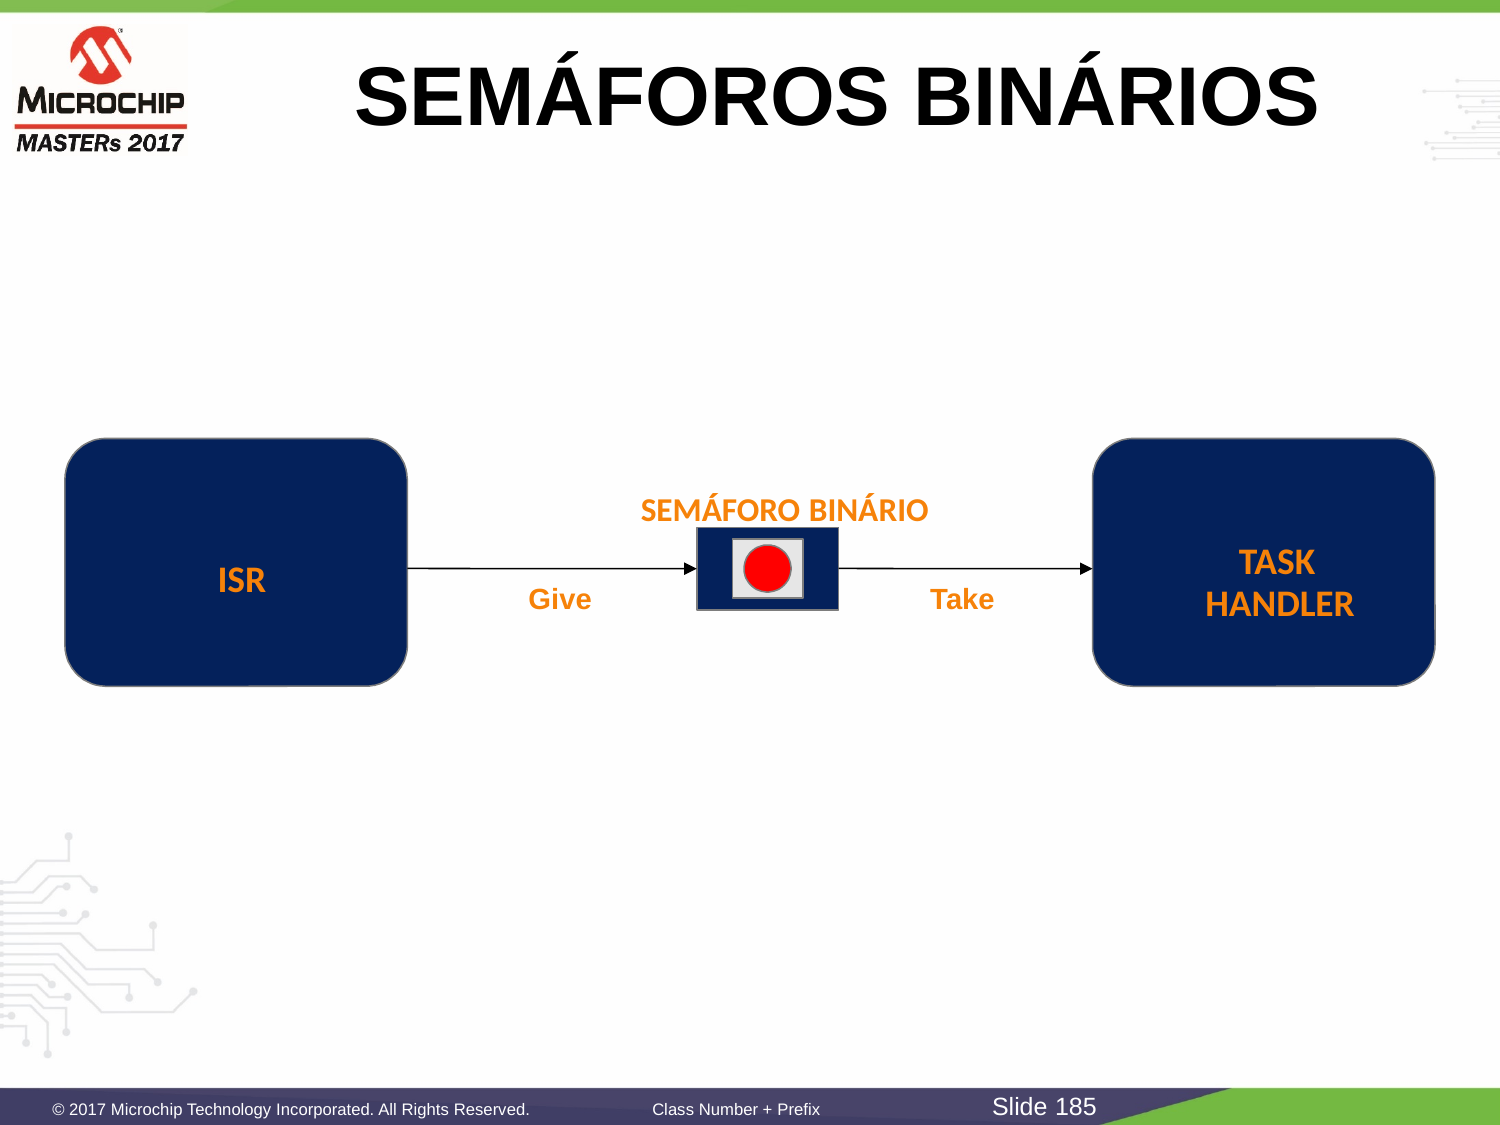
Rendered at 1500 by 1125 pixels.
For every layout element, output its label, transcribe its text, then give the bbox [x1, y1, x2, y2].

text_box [64, 438, 1436, 687]
picture [0, 0, 1500, 1125]
title SEMÁFOROS BINÁRIOS [199, 49, 1476, 154]
